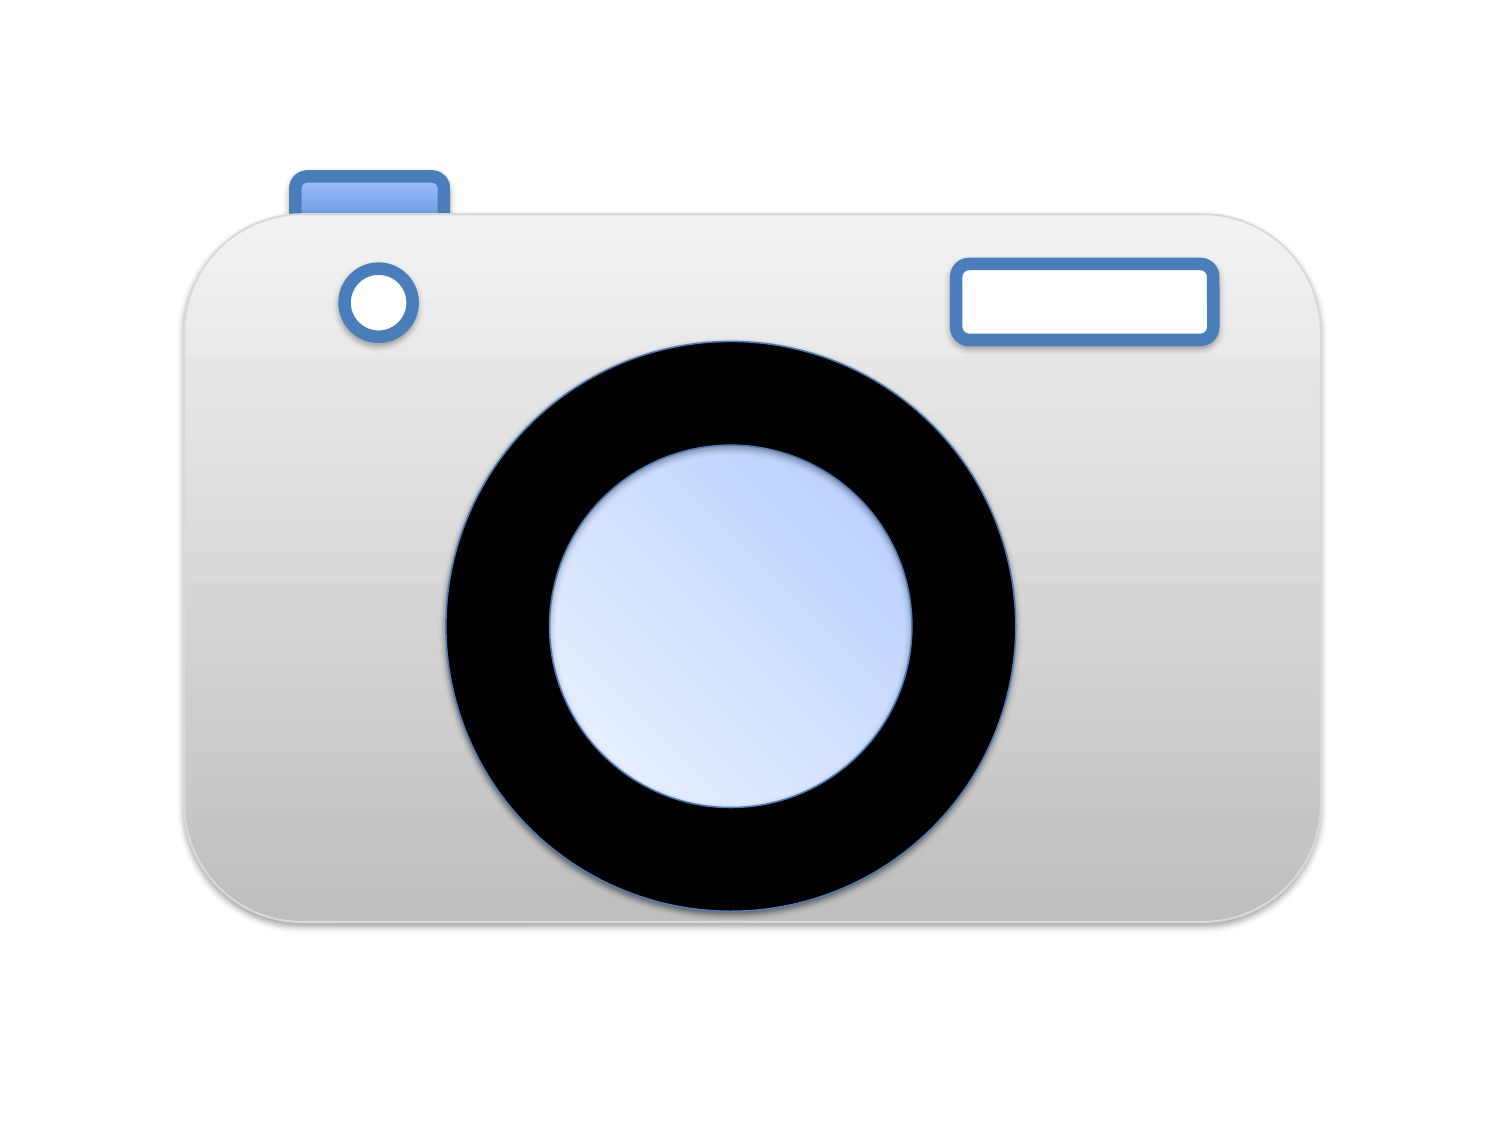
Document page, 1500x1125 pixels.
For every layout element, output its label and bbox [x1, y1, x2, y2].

text_box [445, 340, 1017, 913]
text_box [183, 213, 1322, 923]
text_box [343, 267, 414, 338]
text_box [555, 454, 906, 805]
text_box [294, 175, 445, 212]
text_box [955, 263, 1215, 341]
